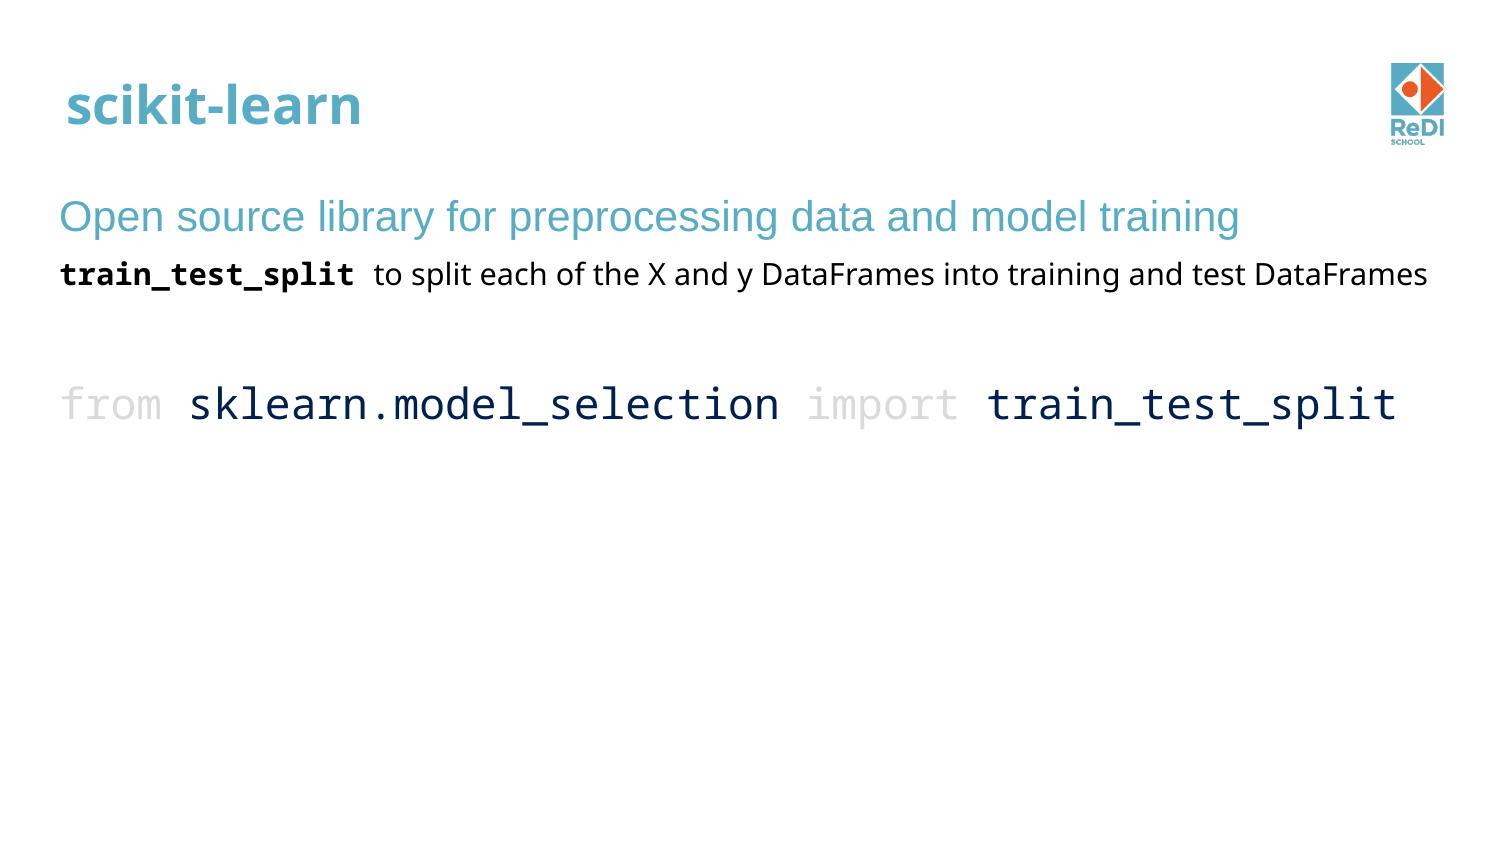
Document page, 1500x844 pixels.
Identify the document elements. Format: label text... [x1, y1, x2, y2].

title scikit-learn [51, 56, 1388, 151]
picture [1391, 63, 1447, 145]
list Open source library for preprocessing data and model training train_test_split to split each of the X and y DataFrames into training and test DataFrames from sklearn.model_selection import train_test_split [44, 165, 1456, 671]
